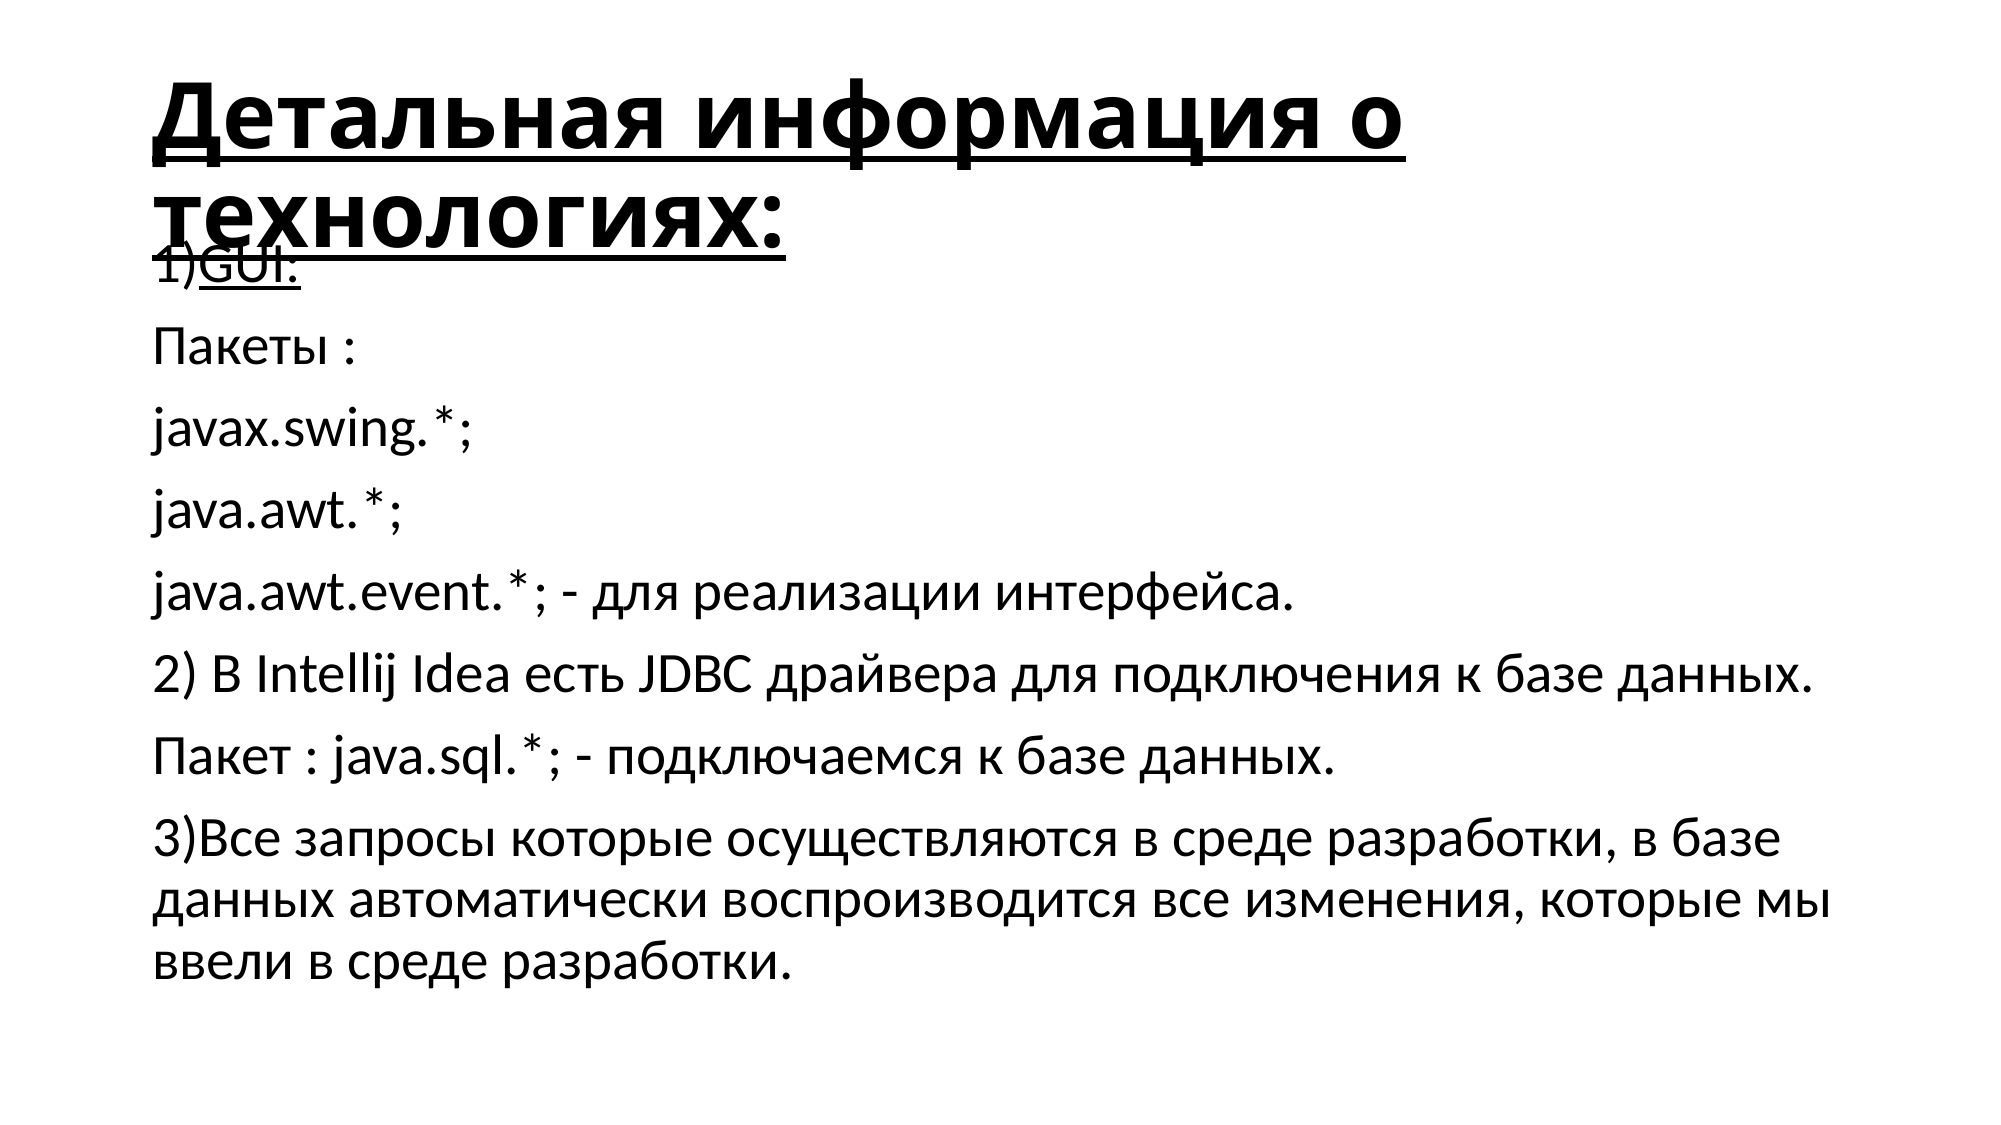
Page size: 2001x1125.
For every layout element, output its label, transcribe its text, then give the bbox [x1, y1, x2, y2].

title Детальная информация о технологиях: [137, 59, 1863, 225]
list 1)GUI: Пакеты : javax.swing.*; java.awt.*; java.awt.event.*; - для реализации интерфейса. 2) В Intellij Idea есть JDBC драйвера для подключения к базе данных. Пакет : java.sql.*; - подключаемся к базе данных. 3)Все запросы которые осуществляются в среде разработки, в базе данных автоматически воспроизводится все изменения, которые мы ввели в среде разработки. [137, 225, 1863, 1014]
